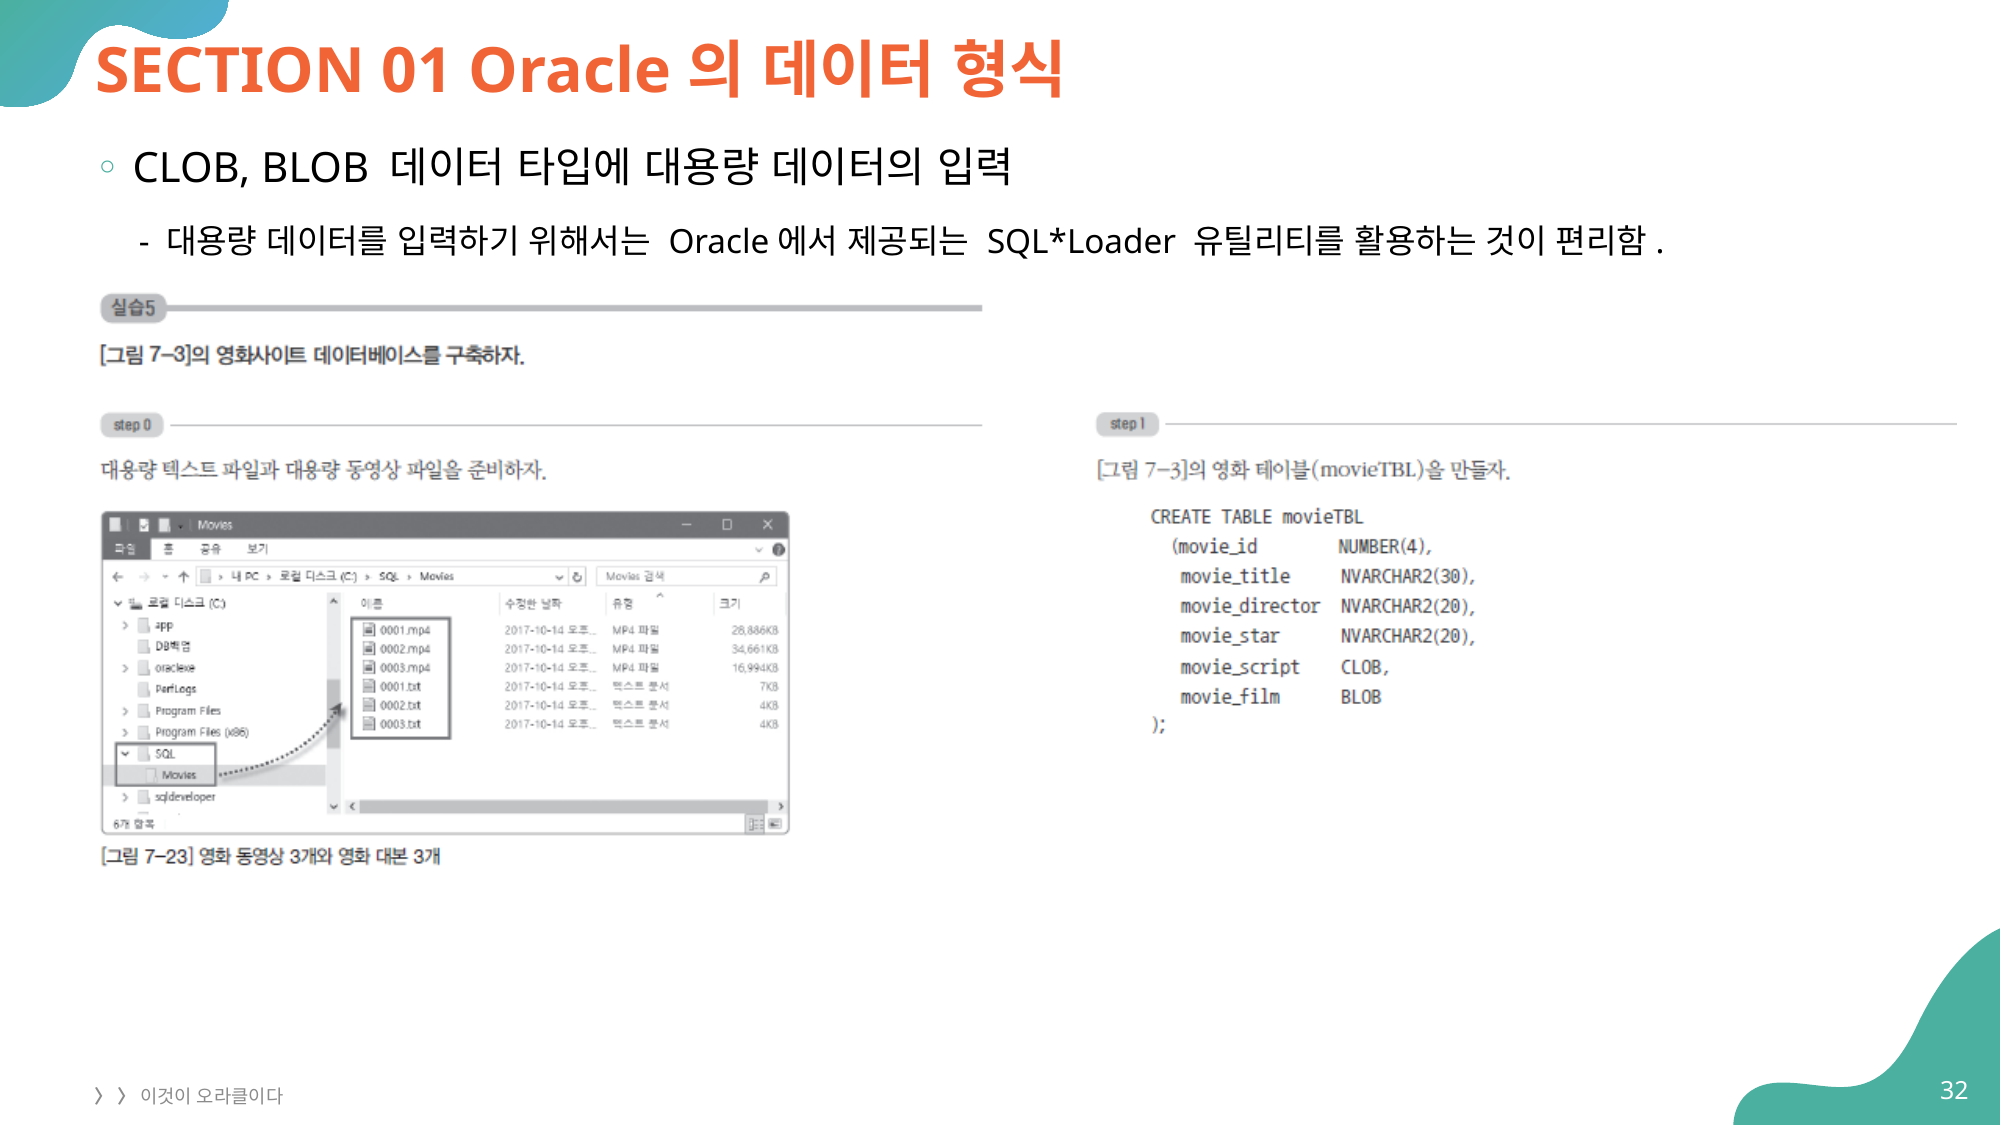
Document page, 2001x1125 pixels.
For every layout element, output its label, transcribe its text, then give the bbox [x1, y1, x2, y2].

list CLOB, BLOB 데이터 타입에 대용량 데이터의 입력 - 대용량 데이터를 입력하기 위해서는 Oracle에서 제공되는 SQL*Loader 유틸리티를 활용하는 것이 편리함. [79, 133, 1931, 493]
picture [80, 502, 812, 881]
footer 〉 〉 이것이 오라클이다 [79, 1078, 755, 1114]
picture [1089, 400, 1957, 751]
slide_number 32 [1917, 1061, 1984, 1122]
picture [97, 277, 984, 494]
title SECTION 01 Oracle의 데이터 형식 [79, 17, 1931, 128]
